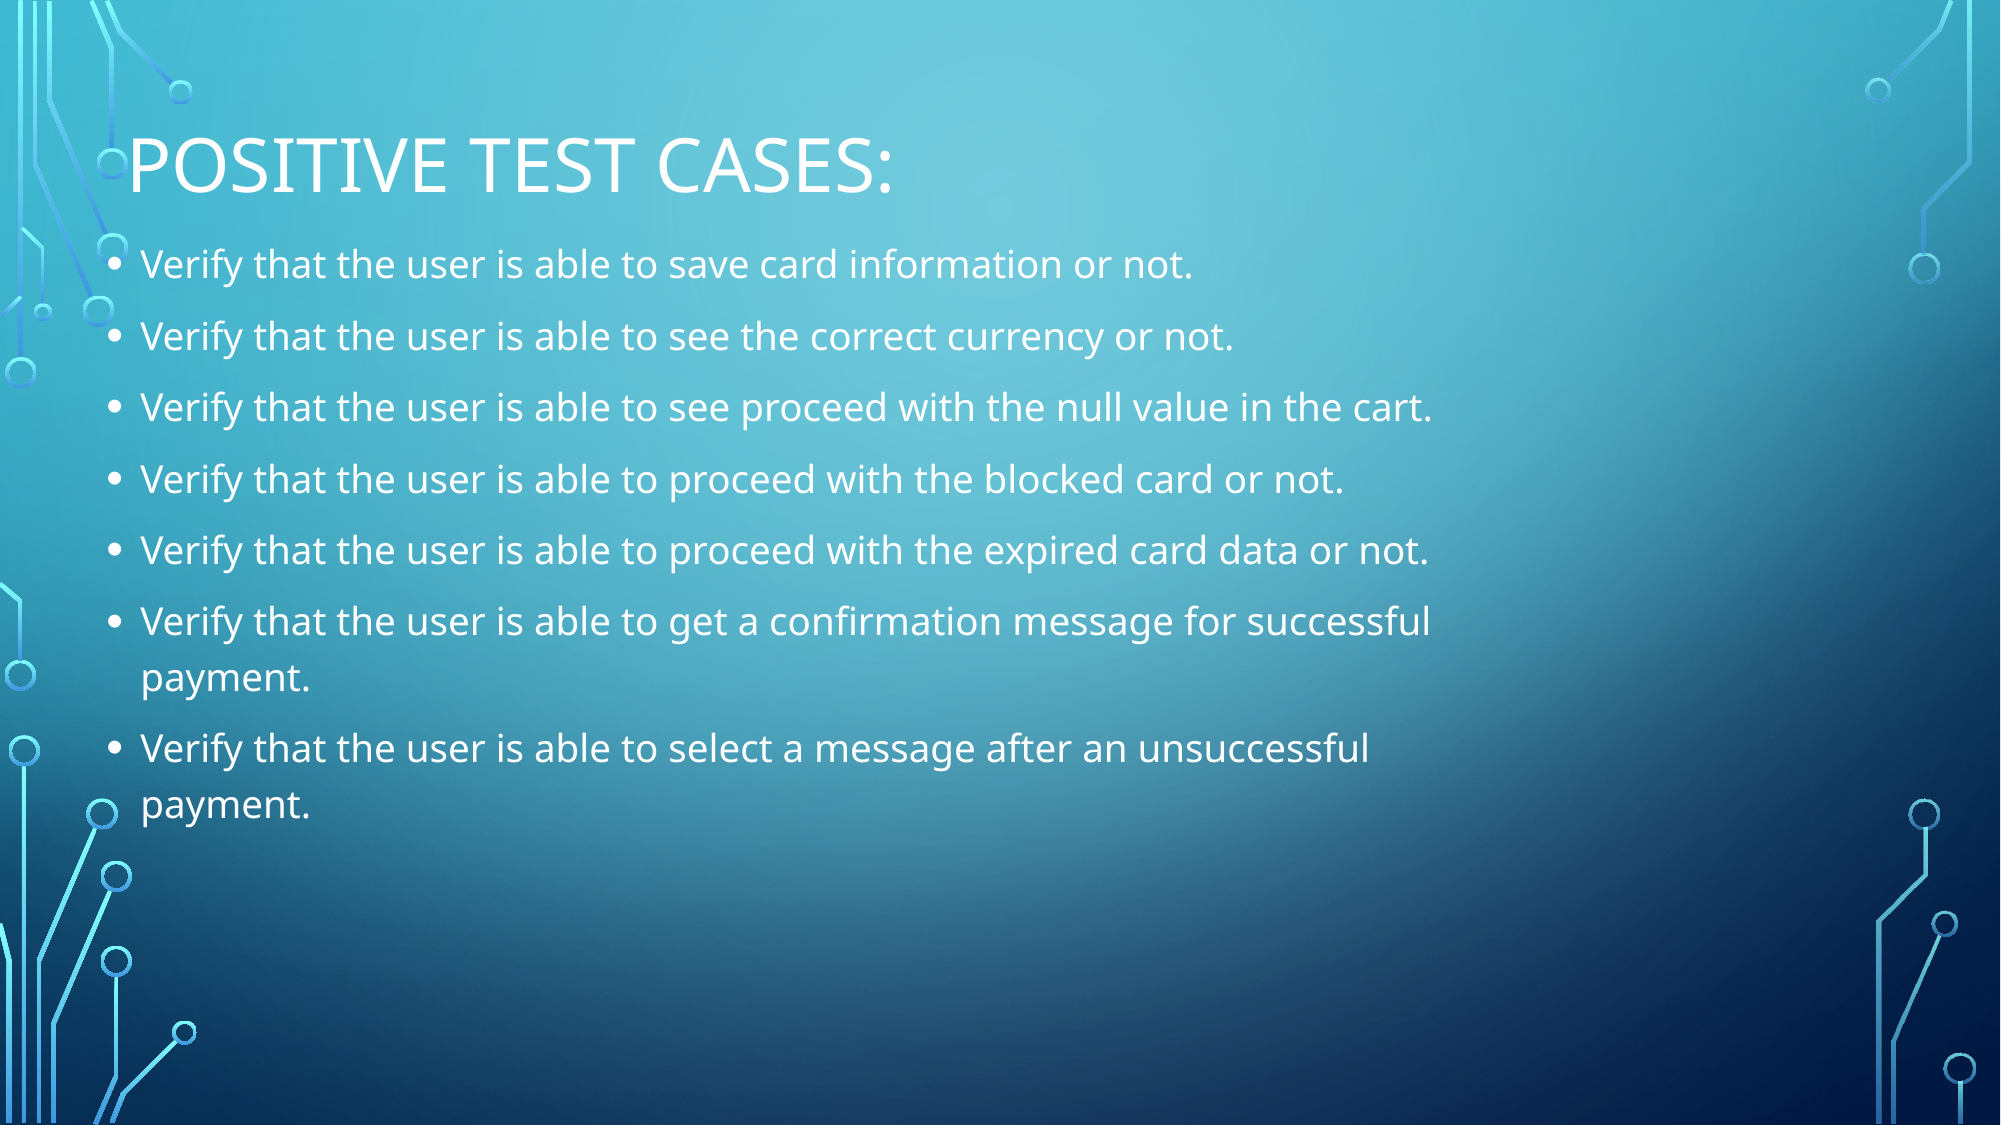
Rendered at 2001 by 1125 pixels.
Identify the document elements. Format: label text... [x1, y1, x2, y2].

title POSITIVE TEST CASES: [111, 99, 1522, 223]
list Verify that the user is able to save card information or not. Verify that the user is able to see the correct currency or not. Verify that the user is able to see proceed with the null value in the cart. Verify that the user is able to proceed with the blocked card or not. Verify that the user is able to proceed with the expired card data or not. Verify that the user is able to get a confirmation message for successful payment. Verify that the user is able to select a message after an unsuccessful payment. [91, 223, 1522, 835]
